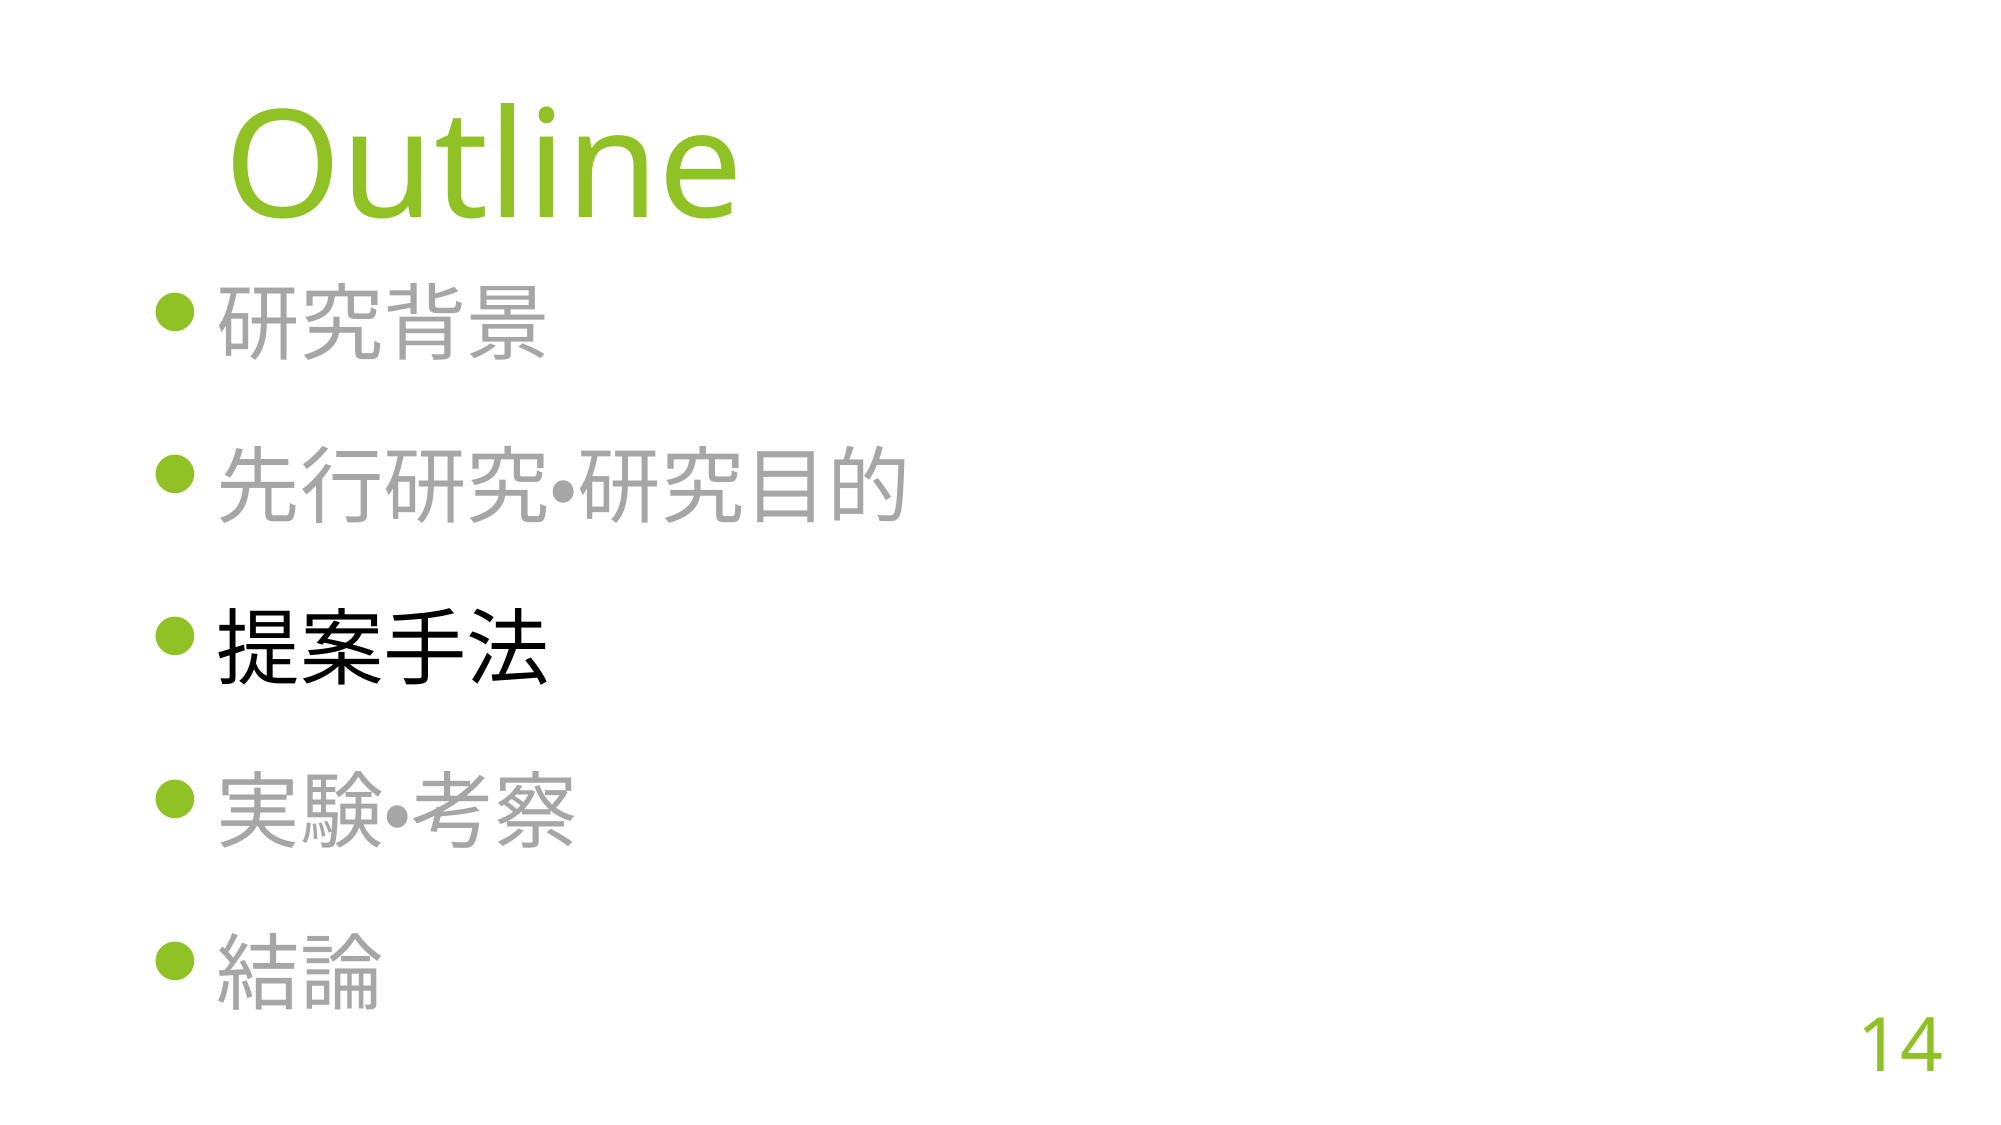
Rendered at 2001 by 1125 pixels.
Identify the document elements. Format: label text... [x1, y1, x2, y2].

text_box Outline [209, 59, 1620, 262]
slide_number 14 [1818, 999, 1959, 1096]
list 研究背景 先行研究・研究目的 提案手法 実験・考察 結論 [135, 262, 1652, 1108]
